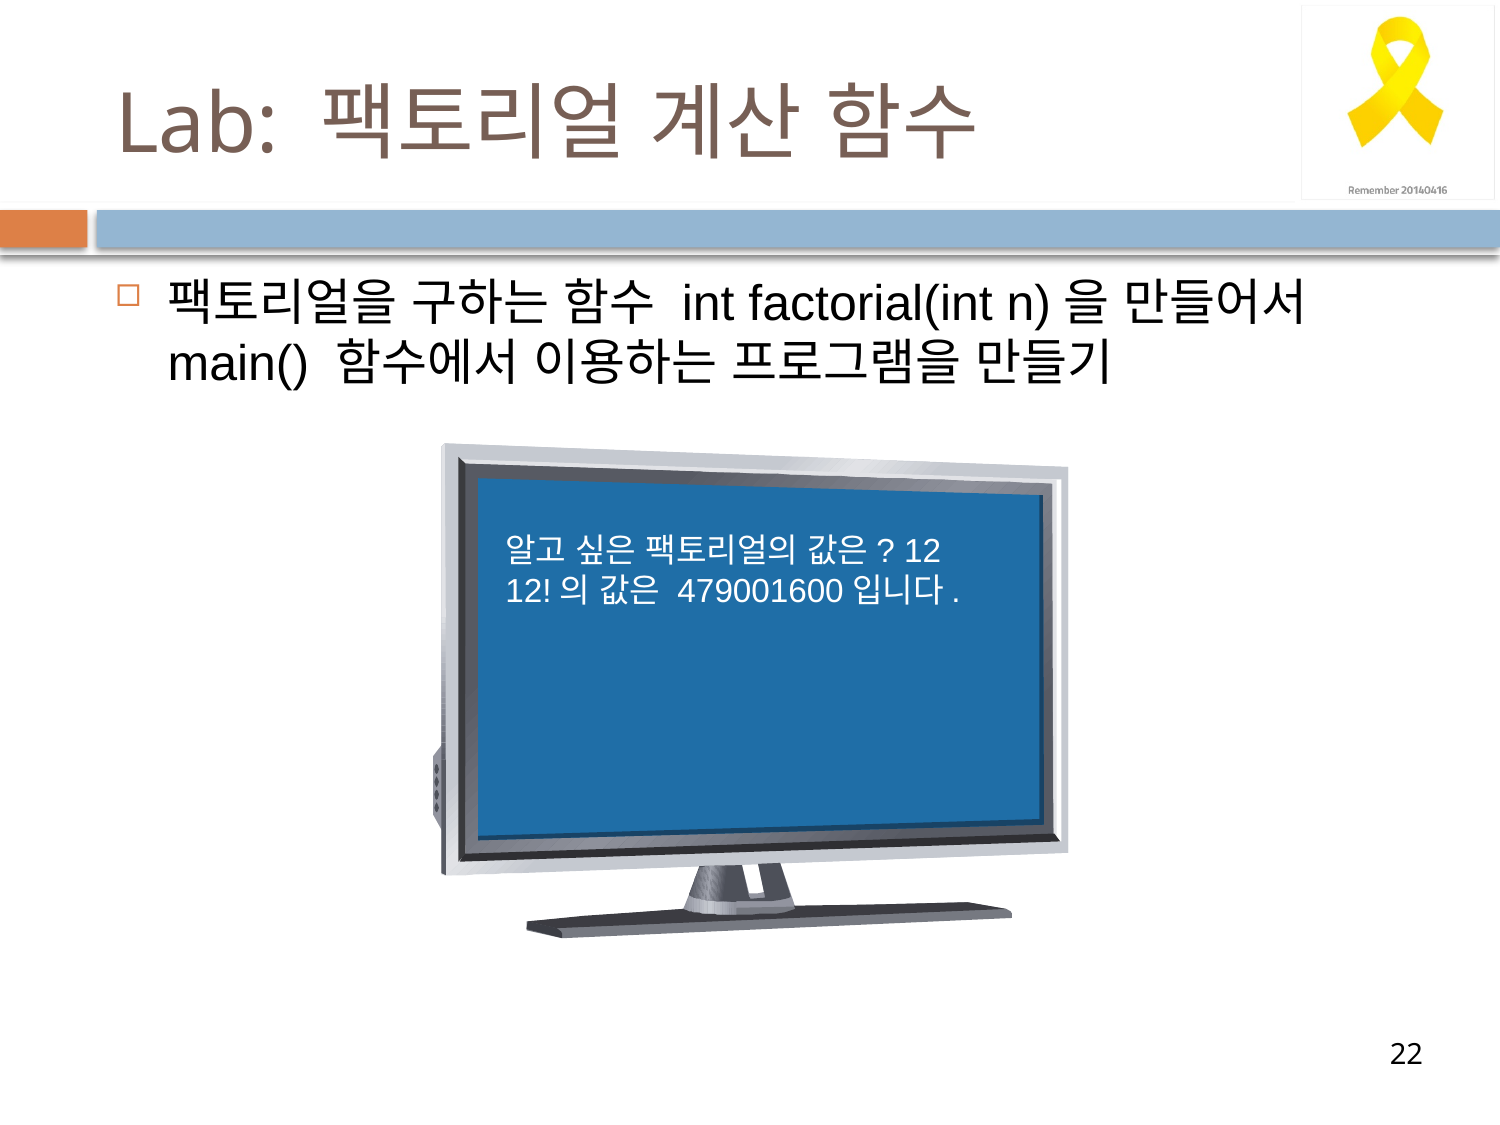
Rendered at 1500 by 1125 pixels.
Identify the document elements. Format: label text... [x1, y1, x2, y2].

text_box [430, 440, 1071, 941]
slide_number 22 [1021, 1024, 1438, 1085]
list 팩토리얼을 구하는 함수 int factorial(int n)을 만들어서 main() 함수에서 이용하는 프로그램을 만들기 [100, 262, 1438, 1000]
picture [1295, 0, 1500, 205]
title Lab: 팩토리얼 계산 함수 [100, 37, 1438, 200]
